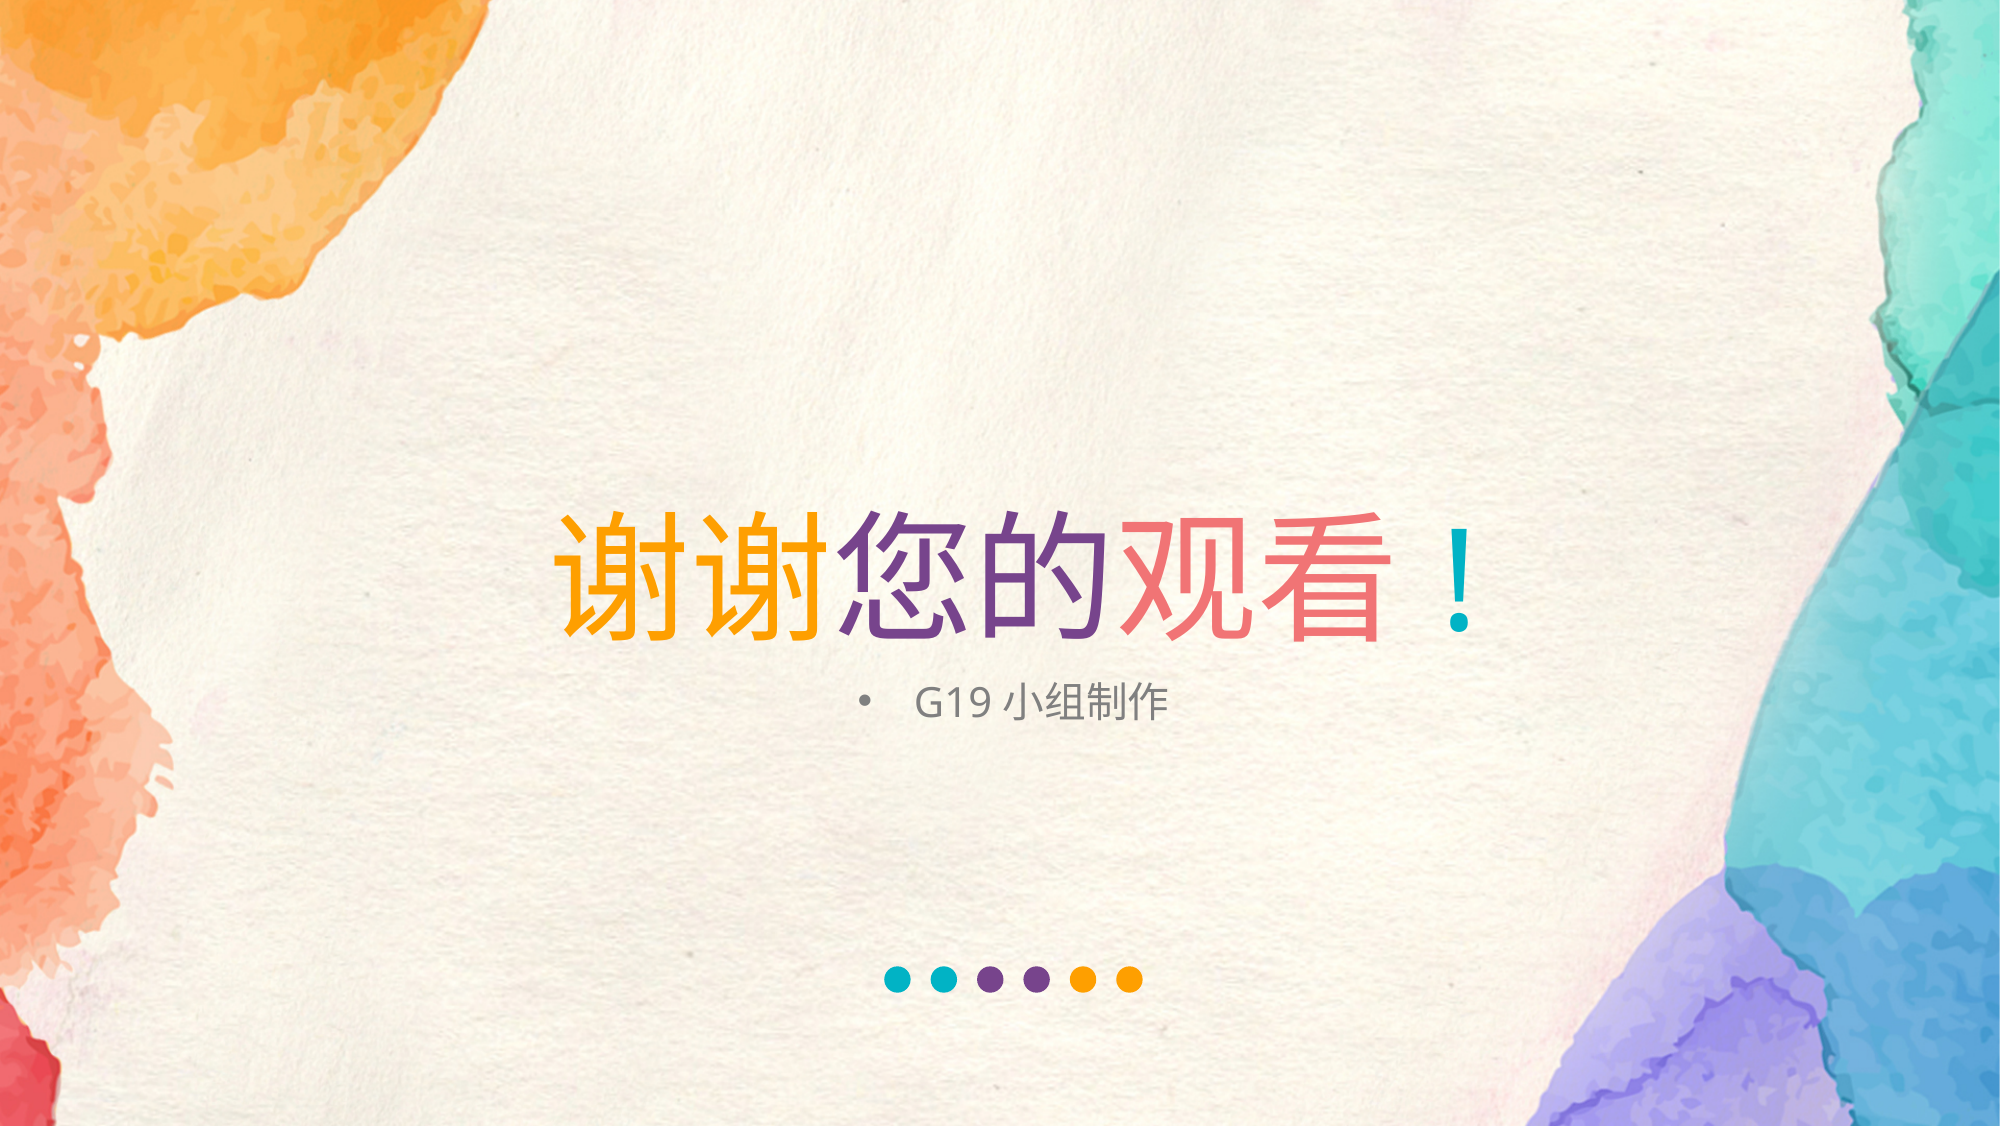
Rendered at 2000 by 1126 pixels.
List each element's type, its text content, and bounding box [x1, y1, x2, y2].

picture [0, 0, 2000, 1126]
text_box 谢谢您的观看! [163, 458, 1864, 700]
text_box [884, 966, 1143, 993]
text_box G19小组制作 [313, 668, 1714, 731]
